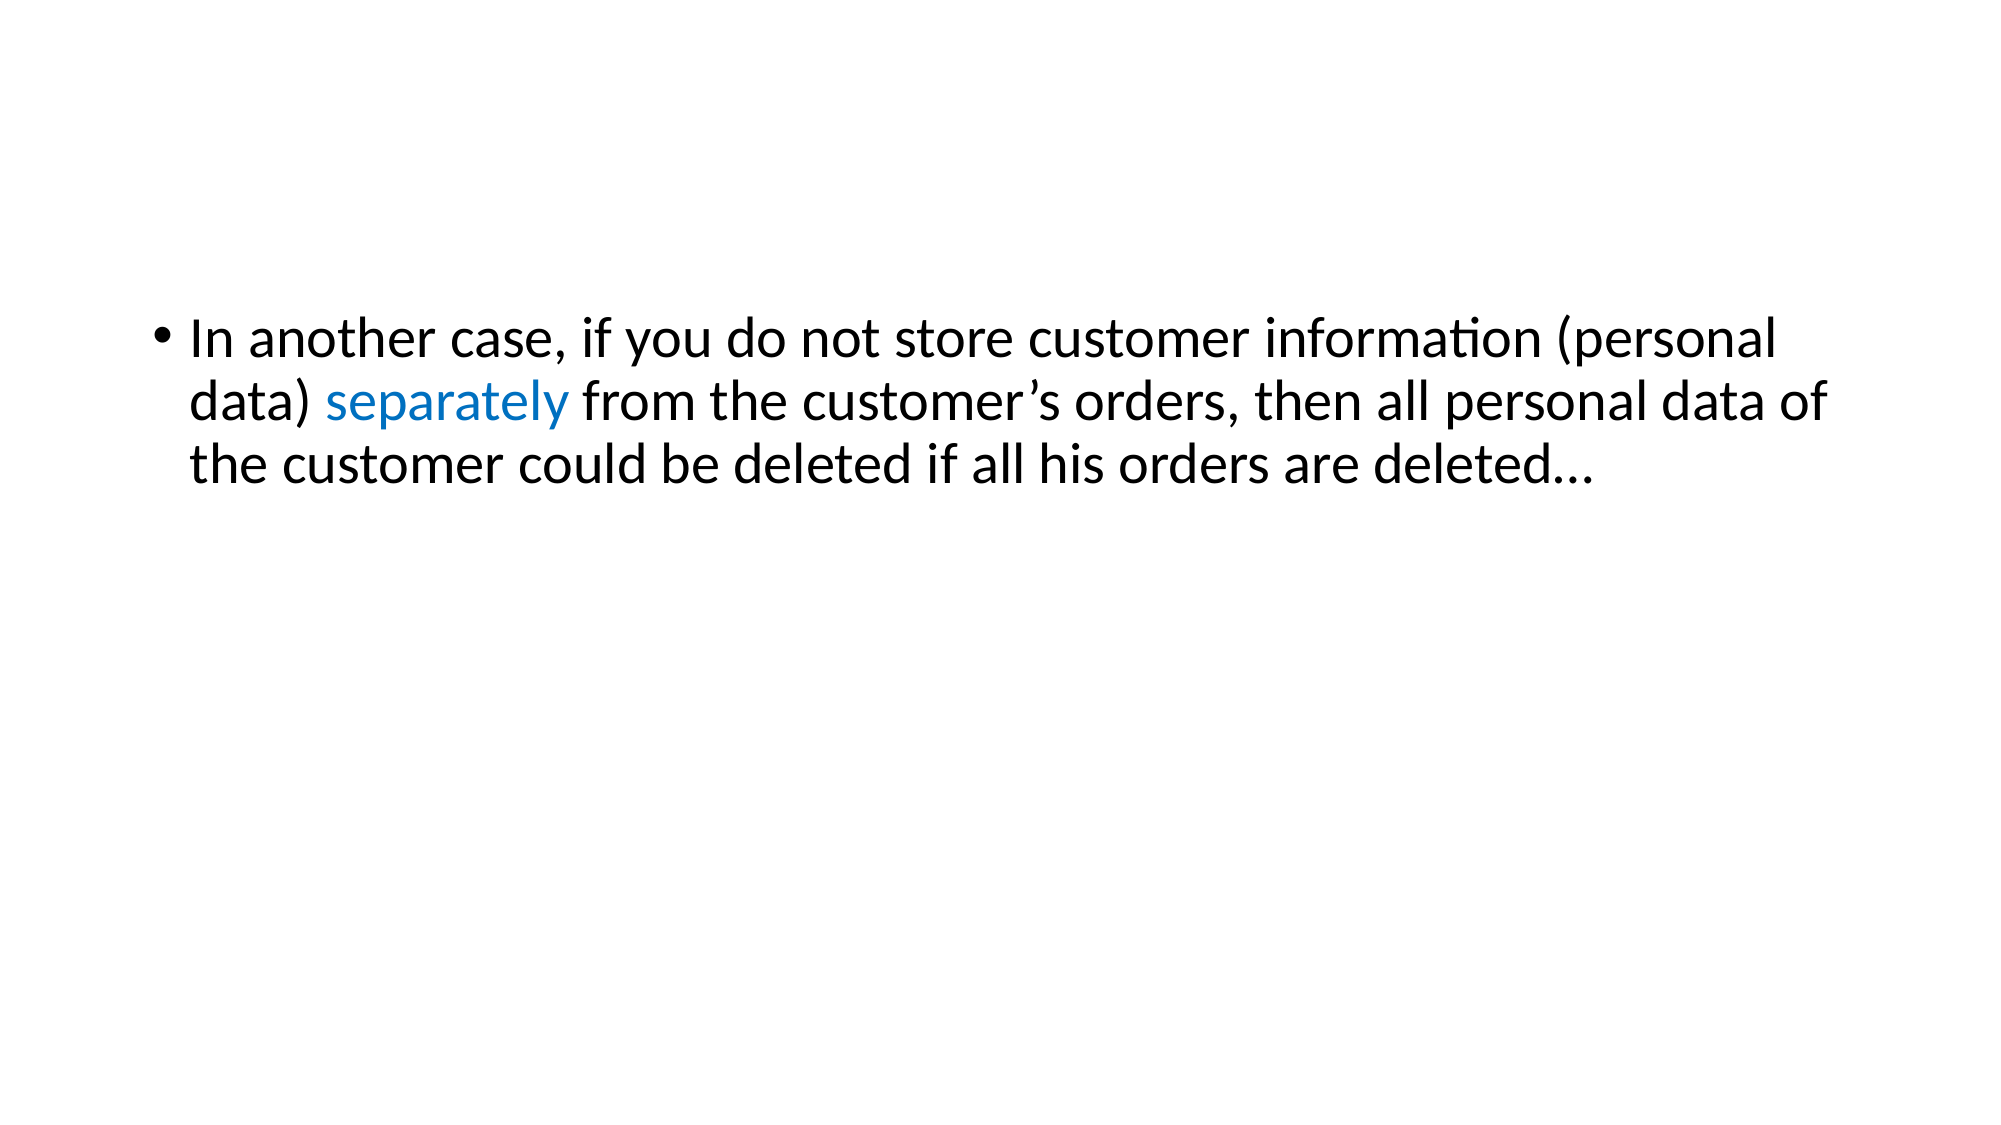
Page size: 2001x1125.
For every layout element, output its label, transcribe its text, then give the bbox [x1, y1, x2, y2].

list In another case, if you do not store customer information (personal data) separately from the customer’s orders, then all personal data of the customer could be deleted if all his orders are deleted… [137, 299, 1863, 1014]
